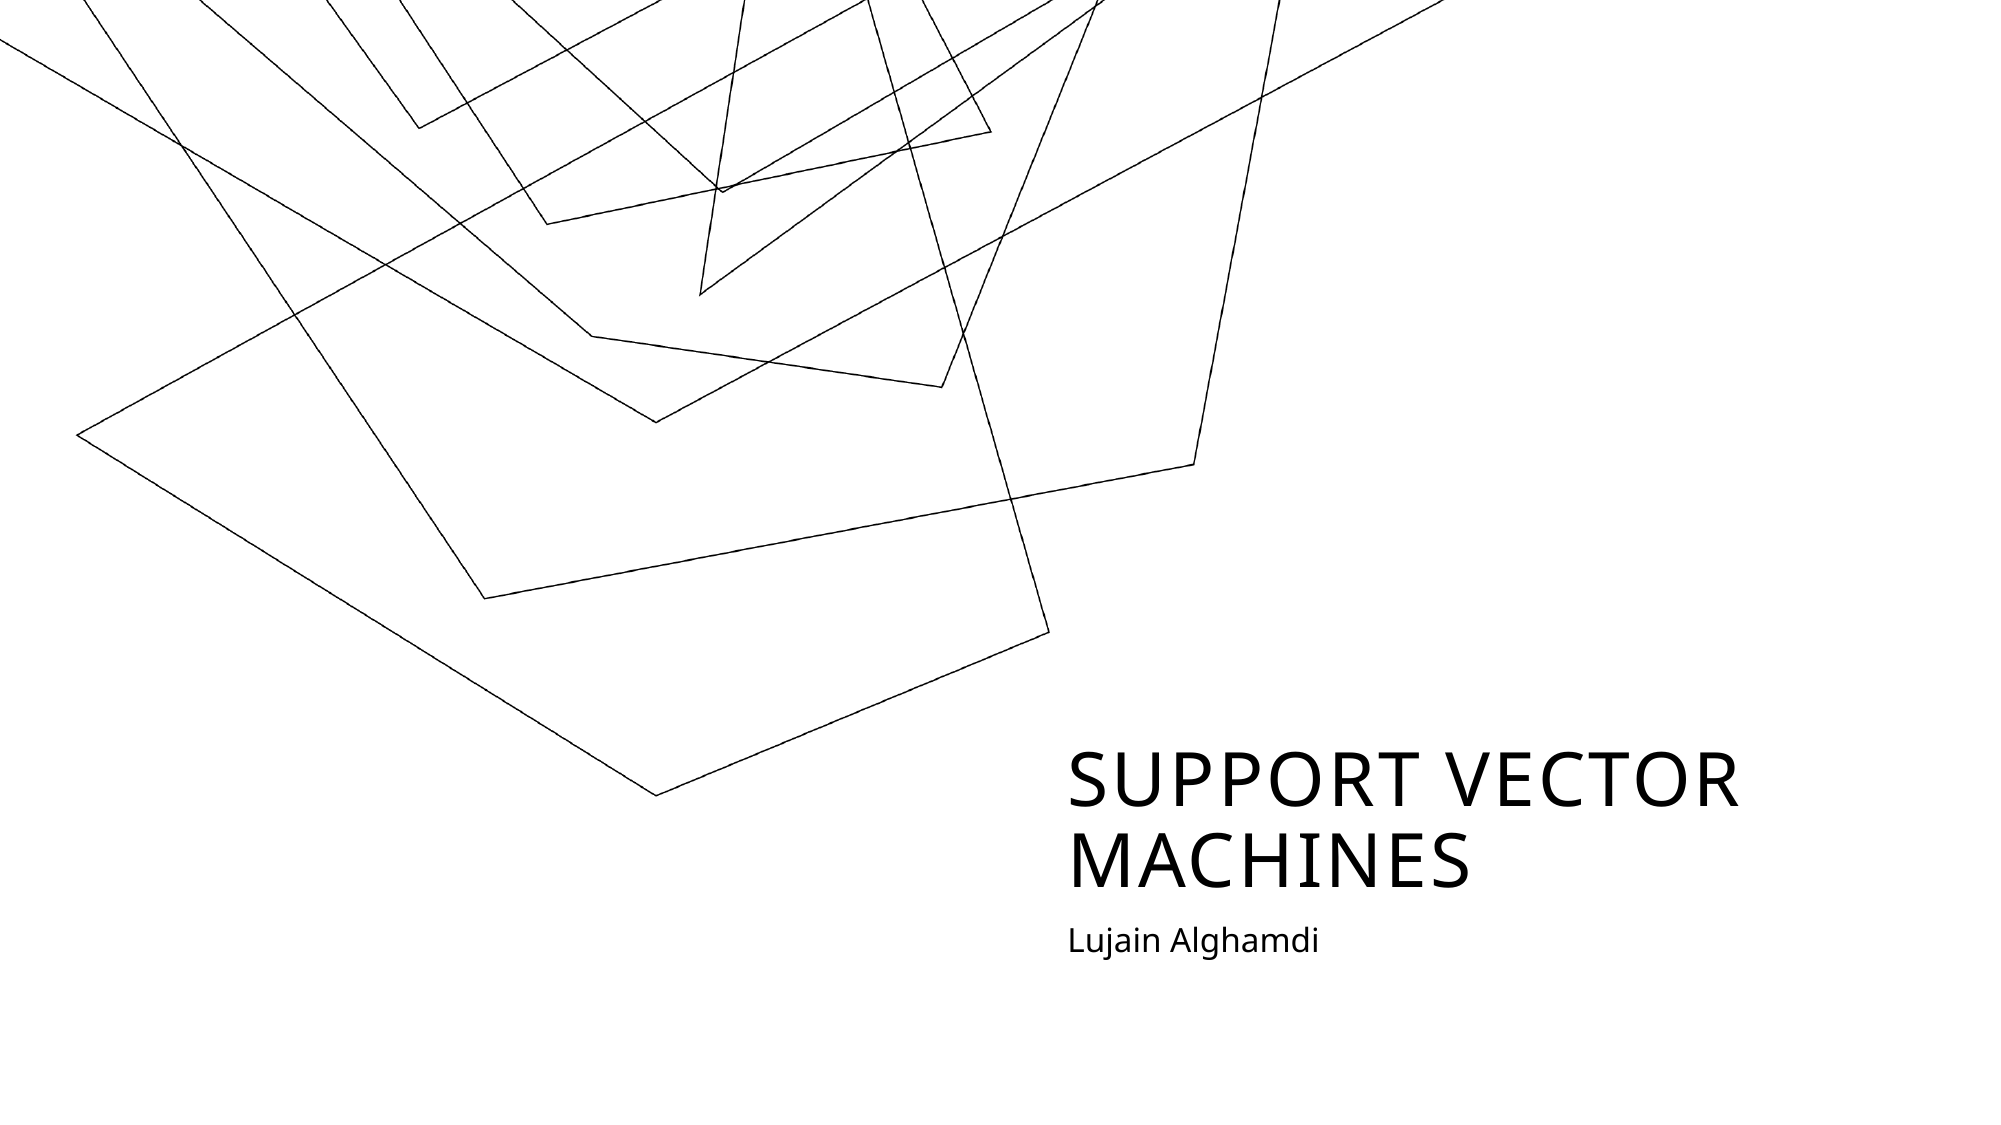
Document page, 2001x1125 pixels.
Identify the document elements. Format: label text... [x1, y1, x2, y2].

title Support vector machines [1052, 727, 1864, 912]
subtitle Lujain Alghamdi [1052, 916, 1864, 982]
picture [0, 0, 1557, 830]
